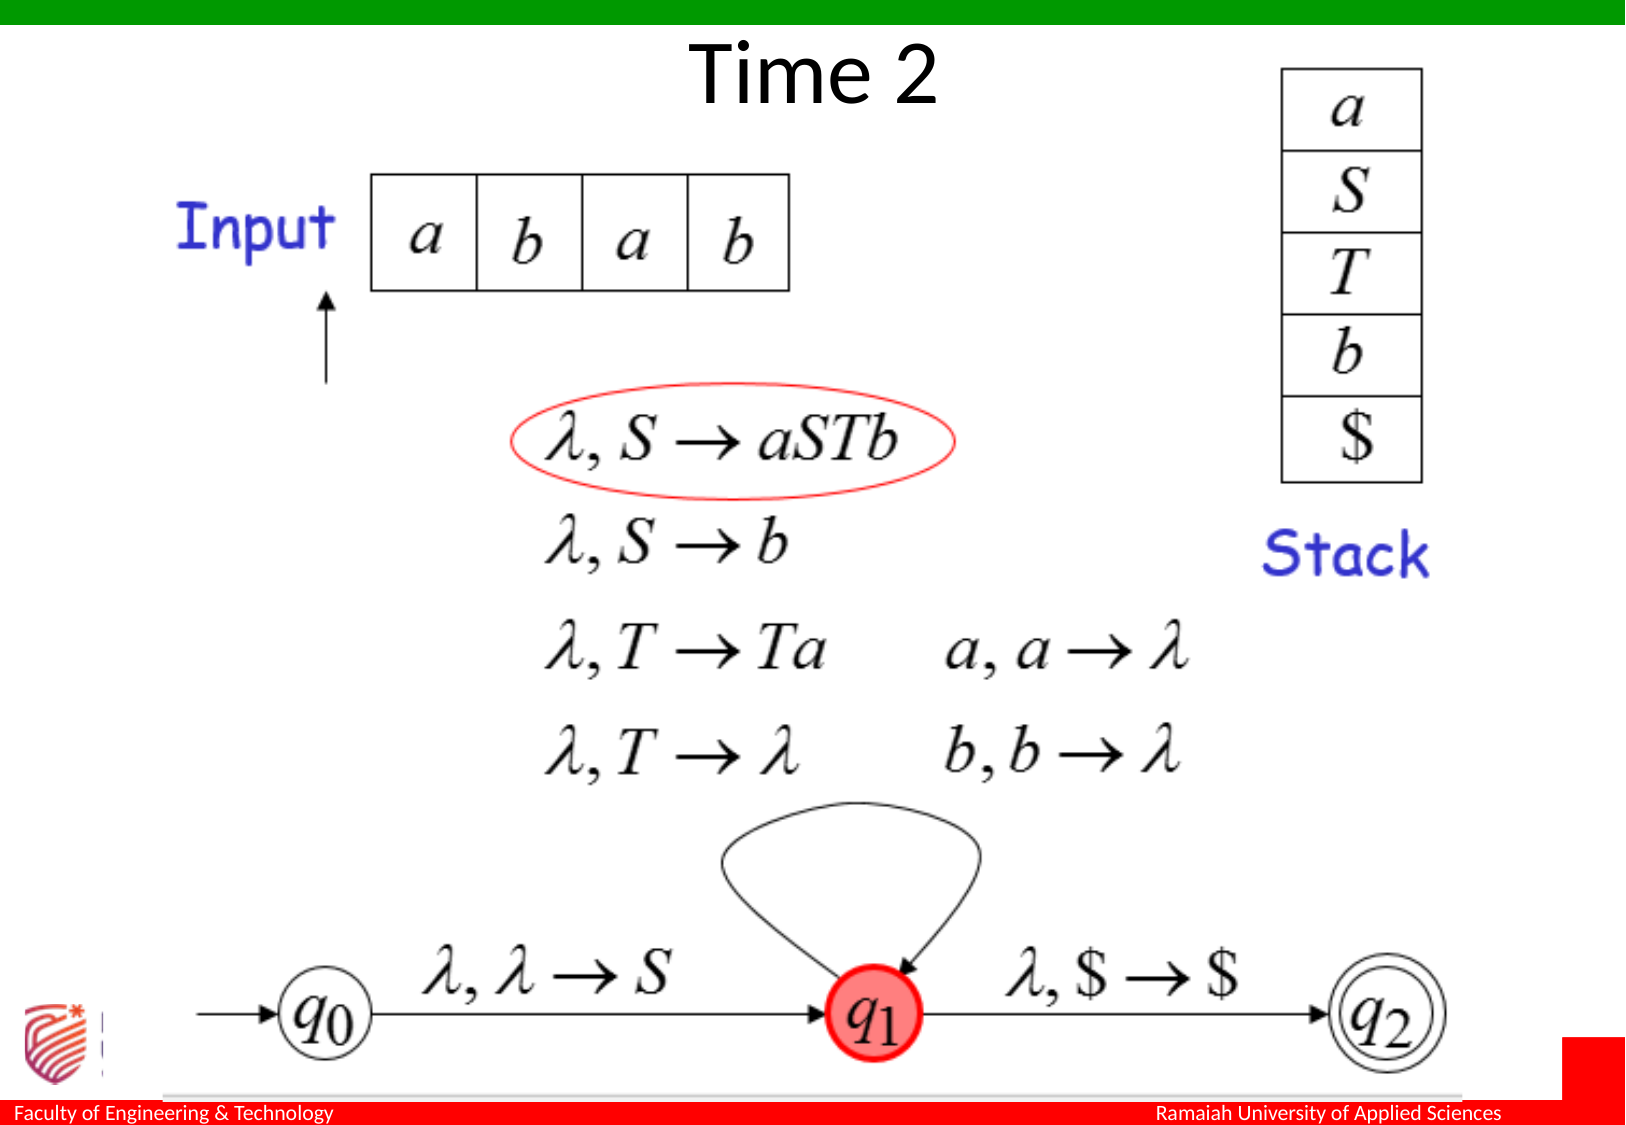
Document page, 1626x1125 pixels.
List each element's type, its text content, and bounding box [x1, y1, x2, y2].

picture [24, 1004, 104, 1085]
text_box Time 2 [673, 4, 956, 61]
picture [162, 62, 1463, 1102]
